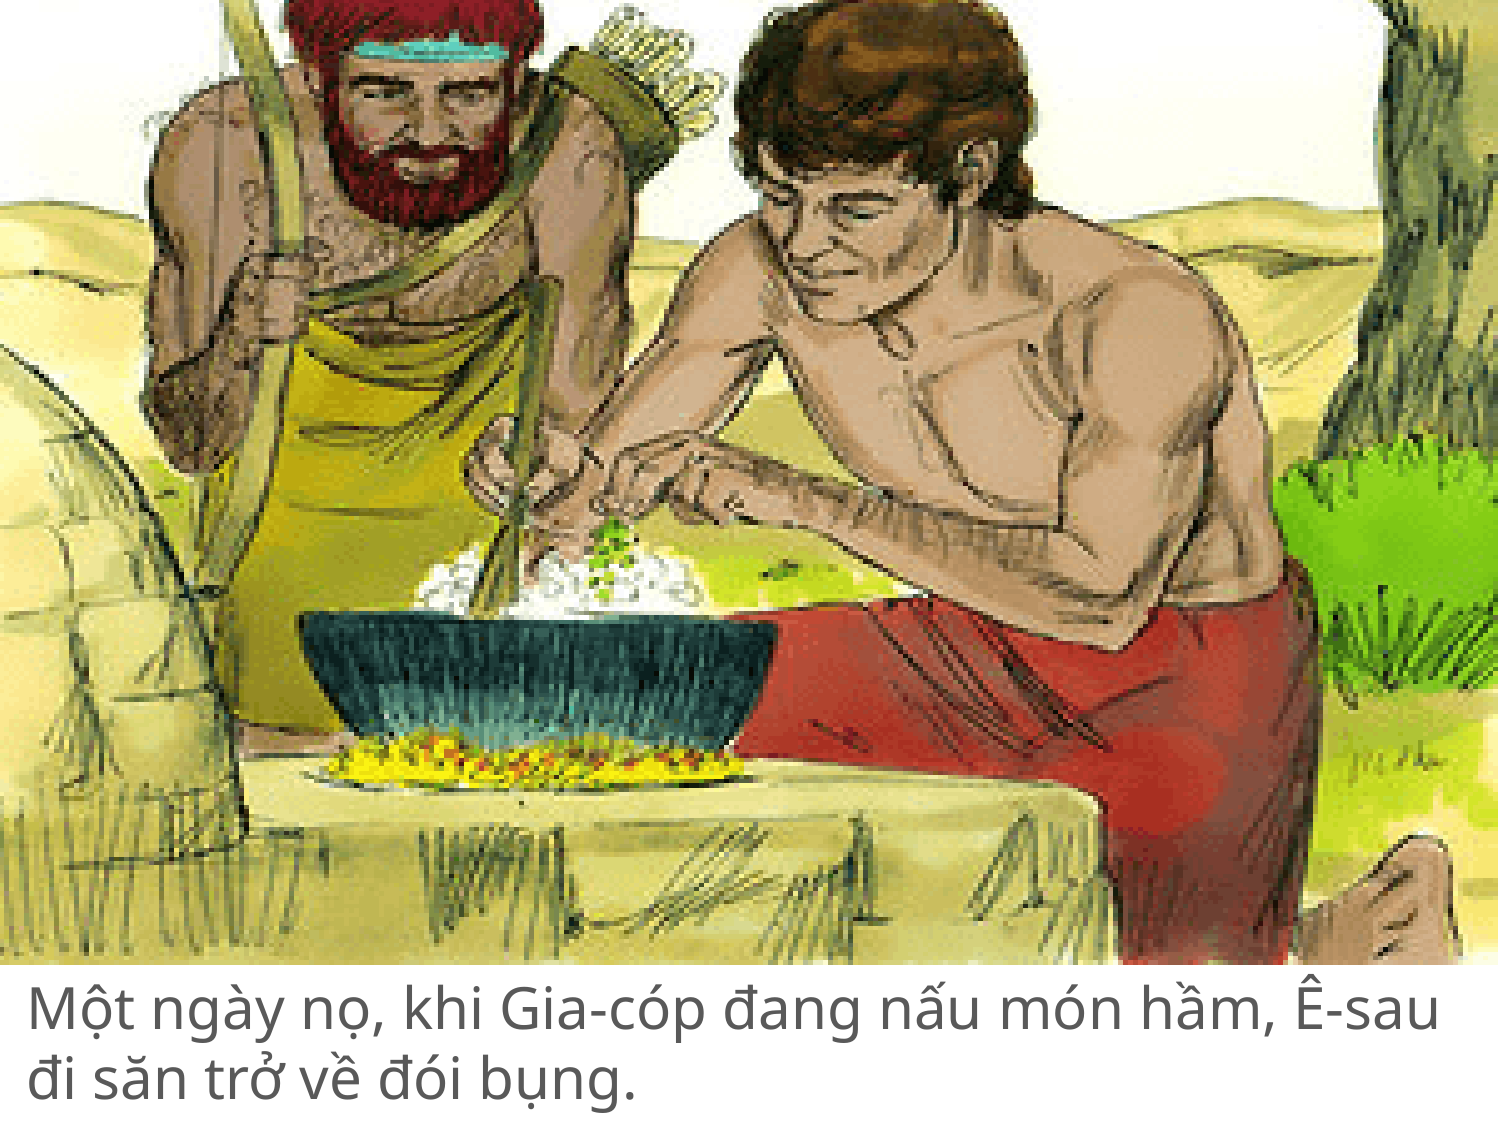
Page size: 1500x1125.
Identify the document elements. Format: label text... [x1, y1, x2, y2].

picture [0, 0, 1498, 965]
text_box Một ngày nọ, khi Gia-cóp đang nấu món hầm, Ê-sau đi săn trở về đói bụng. [11, 972, 1498, 1119]
